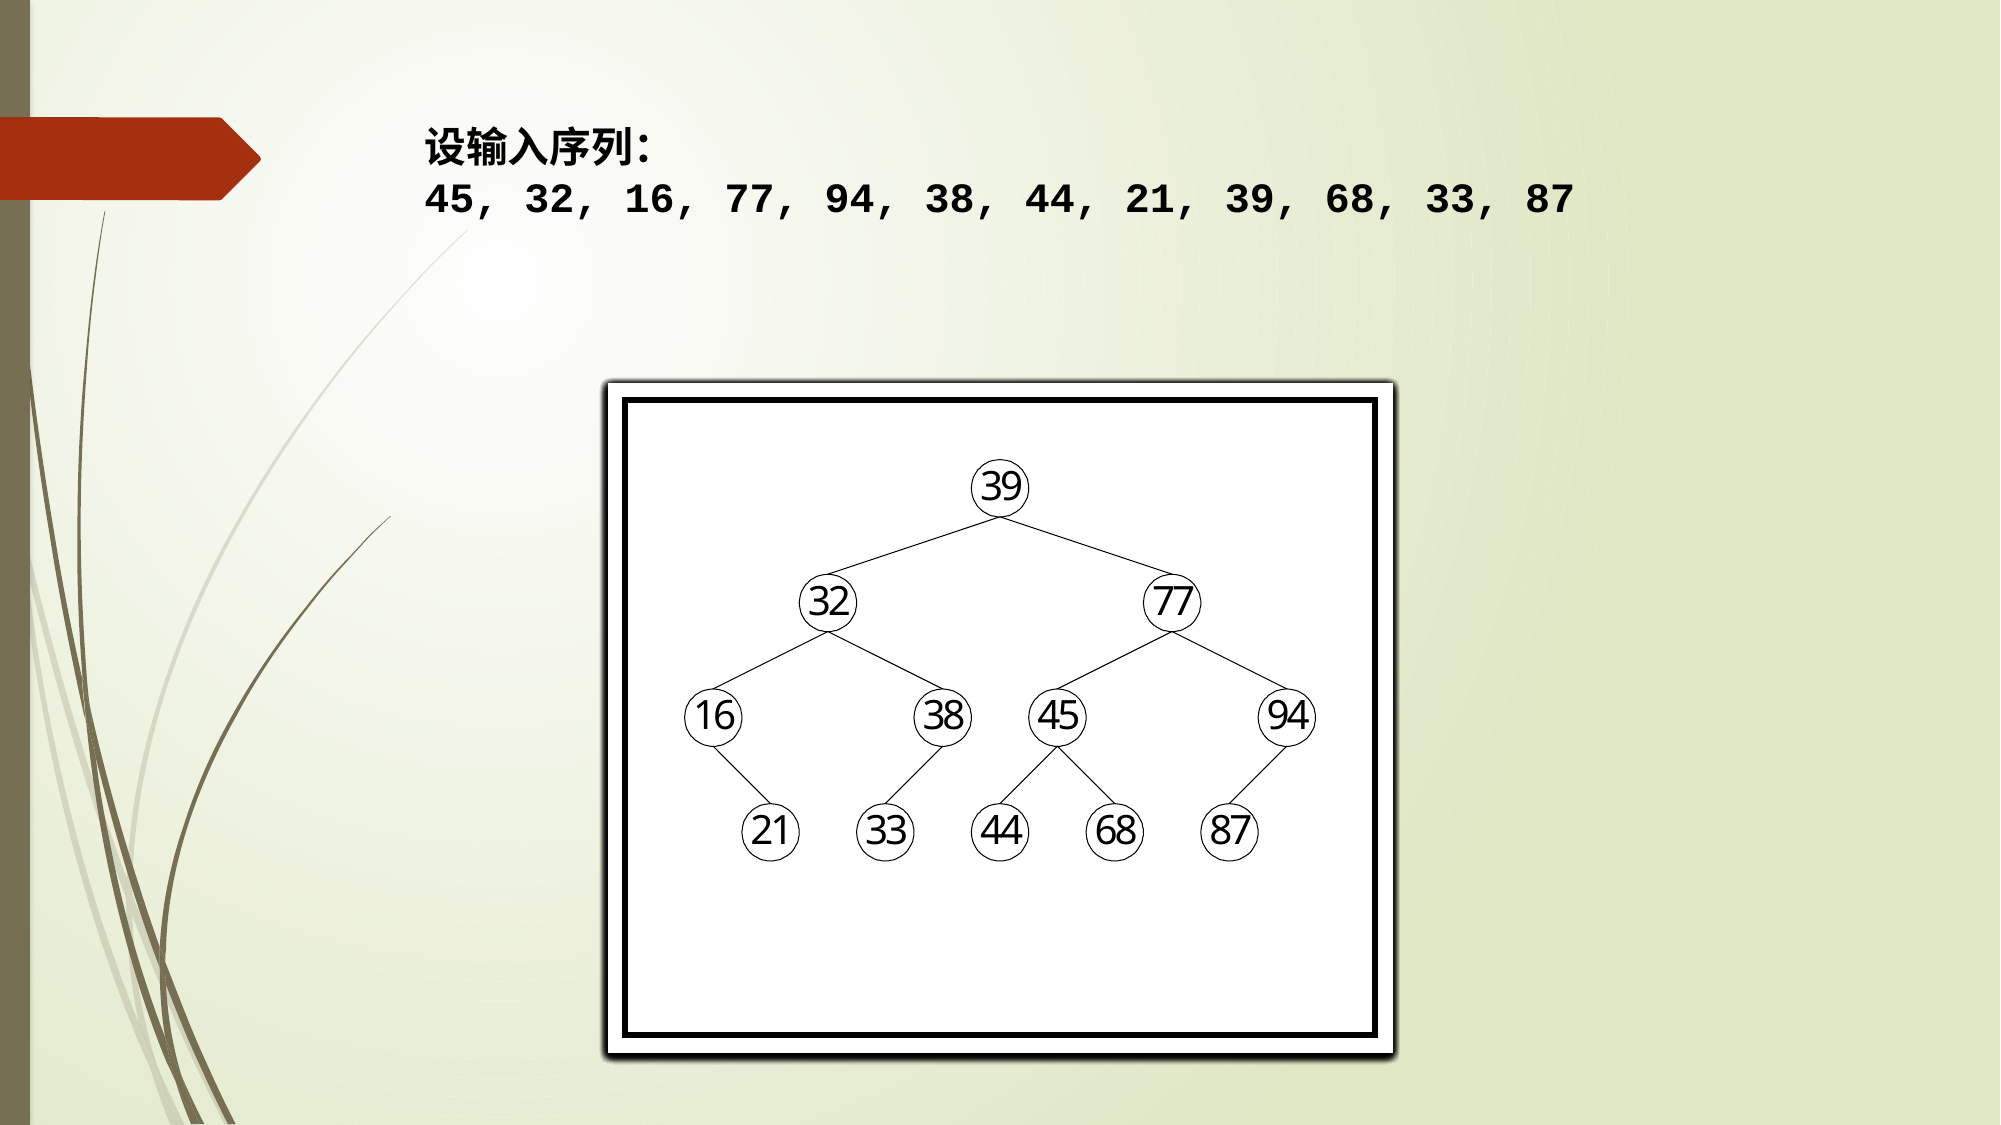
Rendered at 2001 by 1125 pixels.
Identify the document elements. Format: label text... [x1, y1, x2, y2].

text_box 设输入序列： 45, 32, 16, 77, 94, 38, 44, 21, 39, 68, 33, 87 [409, 113, 1590, 229]
picture [621, 396, 1379, 1039]
